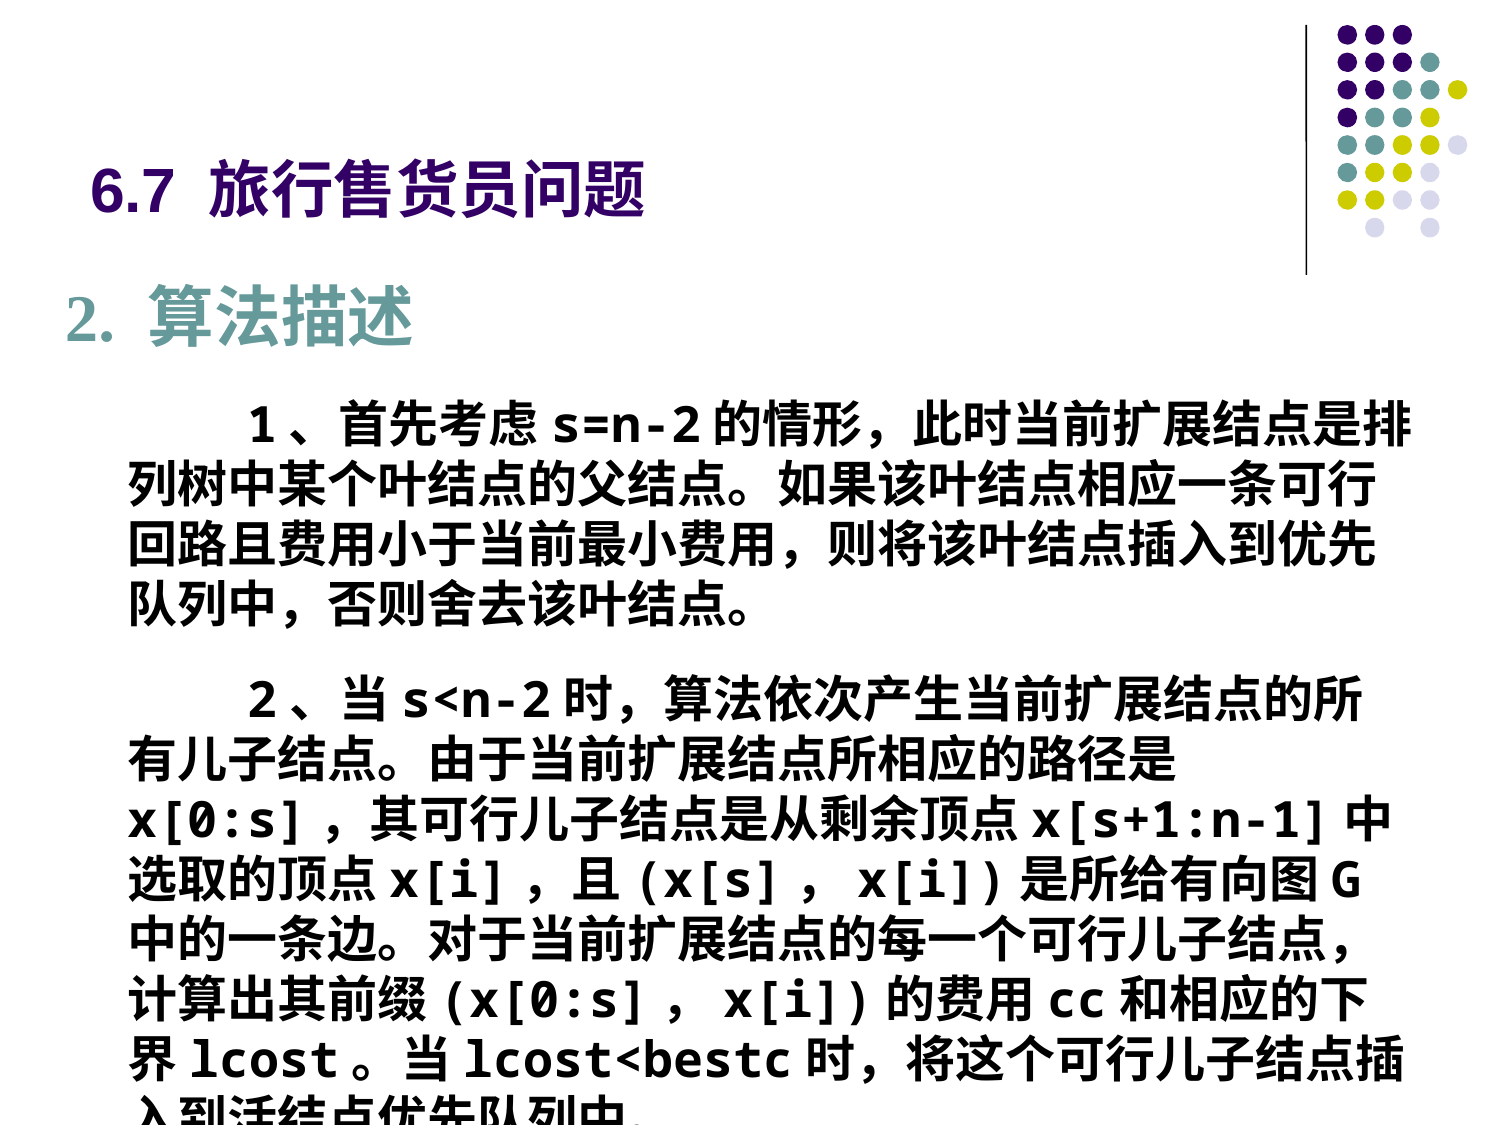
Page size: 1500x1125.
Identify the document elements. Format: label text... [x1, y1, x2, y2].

text_box 2. 算法描述 [49, 267, 1025, 362]
text_box 2、当s<n-2时，算法依次产生当前扩展结点的所有儿子结点。由于当前扩展结点所相应的路径是x[0:s]，其可行儿子结点是从剩余顶点x[s+1:n-1]中选取的顶点x[i]，且(x[s]，x[i])是所给有向图G中的一条边。对于当前扩展结点的每一个可行儿子结点，计算出其前缀(x[0:s]，x[i])的费用cc和相应的下界lcost。当lcost<bestc时，将这个可行儿子结点插入到活结点优先队列中。 [112, 659, 1422, 1125]
title 6.7 旅行售货员问题 [74, 19, 1313, 233]
text_box 1、首先考虑s=n-2的情形，此时当前扩展结点是排列树中某个叶结点的父结点。如果该叶结点相应一条可行回路且费用小于当前最小费用，则将该叶结点插入到优先队列中，否则舍去该叶结点。 [112, 385, 1436, 641]
